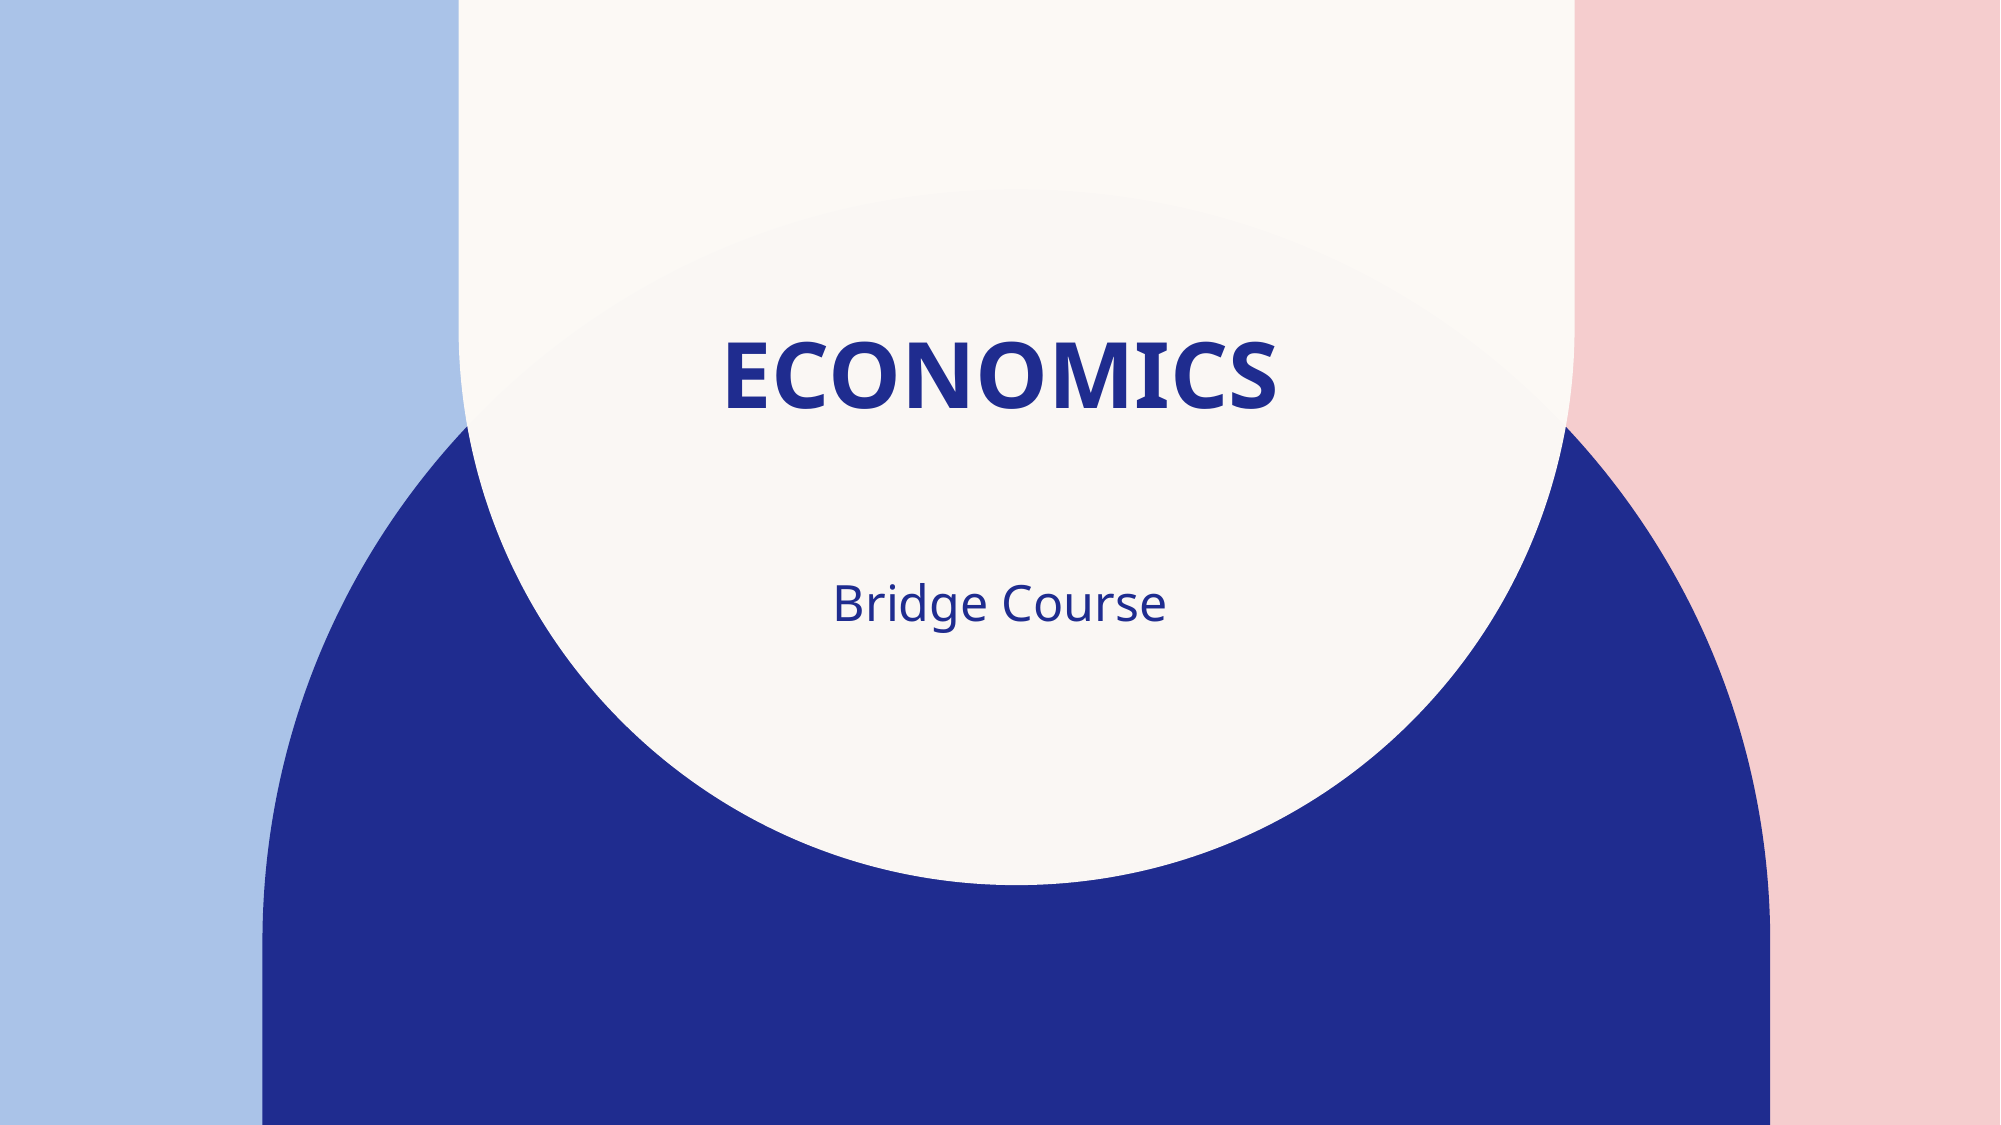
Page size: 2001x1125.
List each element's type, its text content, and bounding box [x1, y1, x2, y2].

title ECONOMICS [558, 325, 1442, 527]
subtitle Bridge Course​ [713, 571, 1287, 716]
